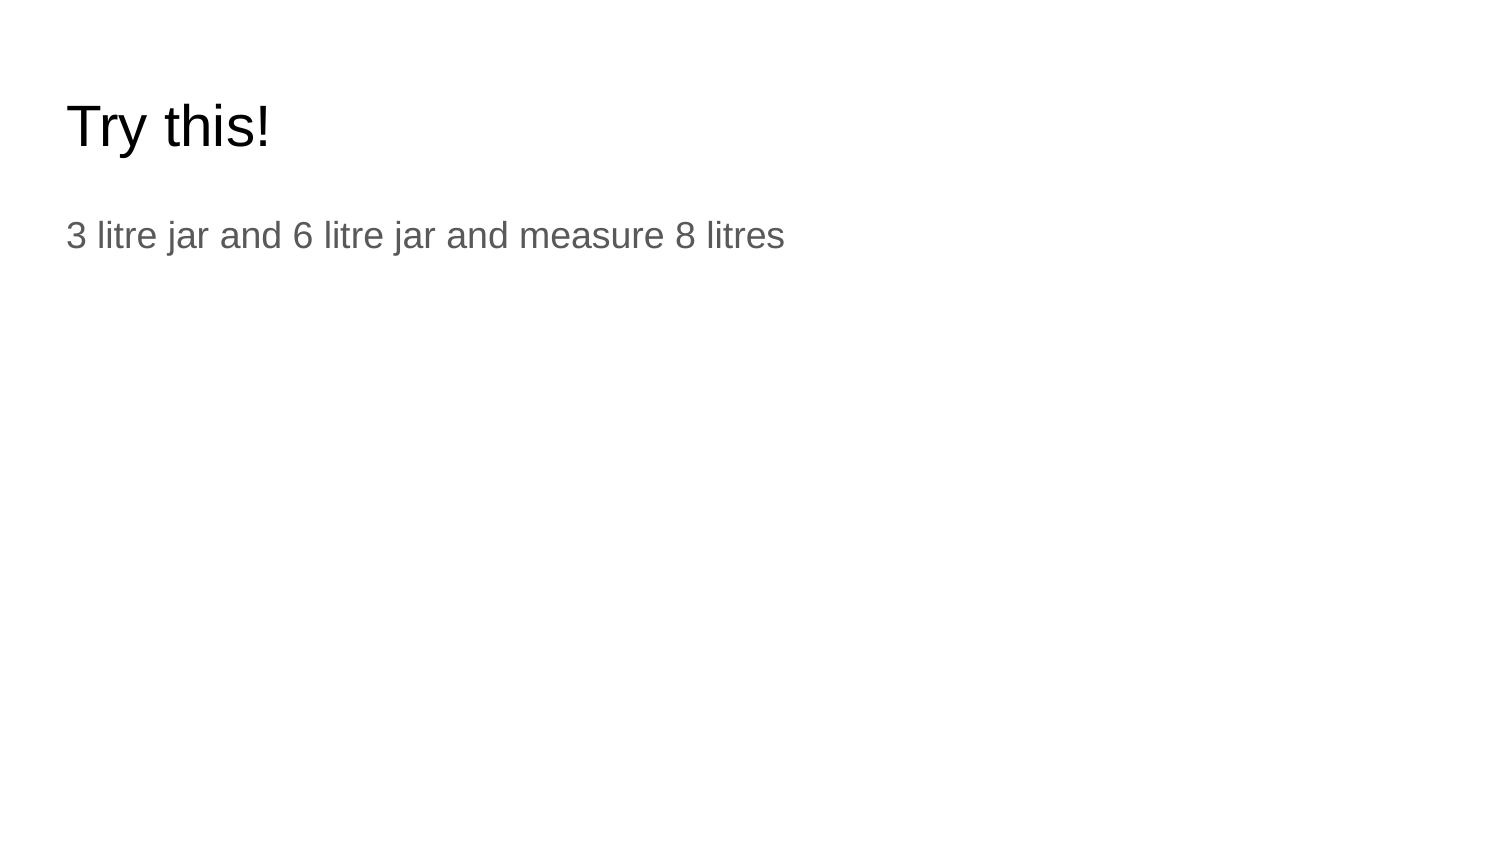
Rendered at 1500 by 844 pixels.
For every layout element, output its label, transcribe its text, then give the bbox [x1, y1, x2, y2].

list 3 litre jar and 6 litre jar and measure 8 litres [51, 189, 1449, 750]
title Try this! [51, 72, 1449, 167]
